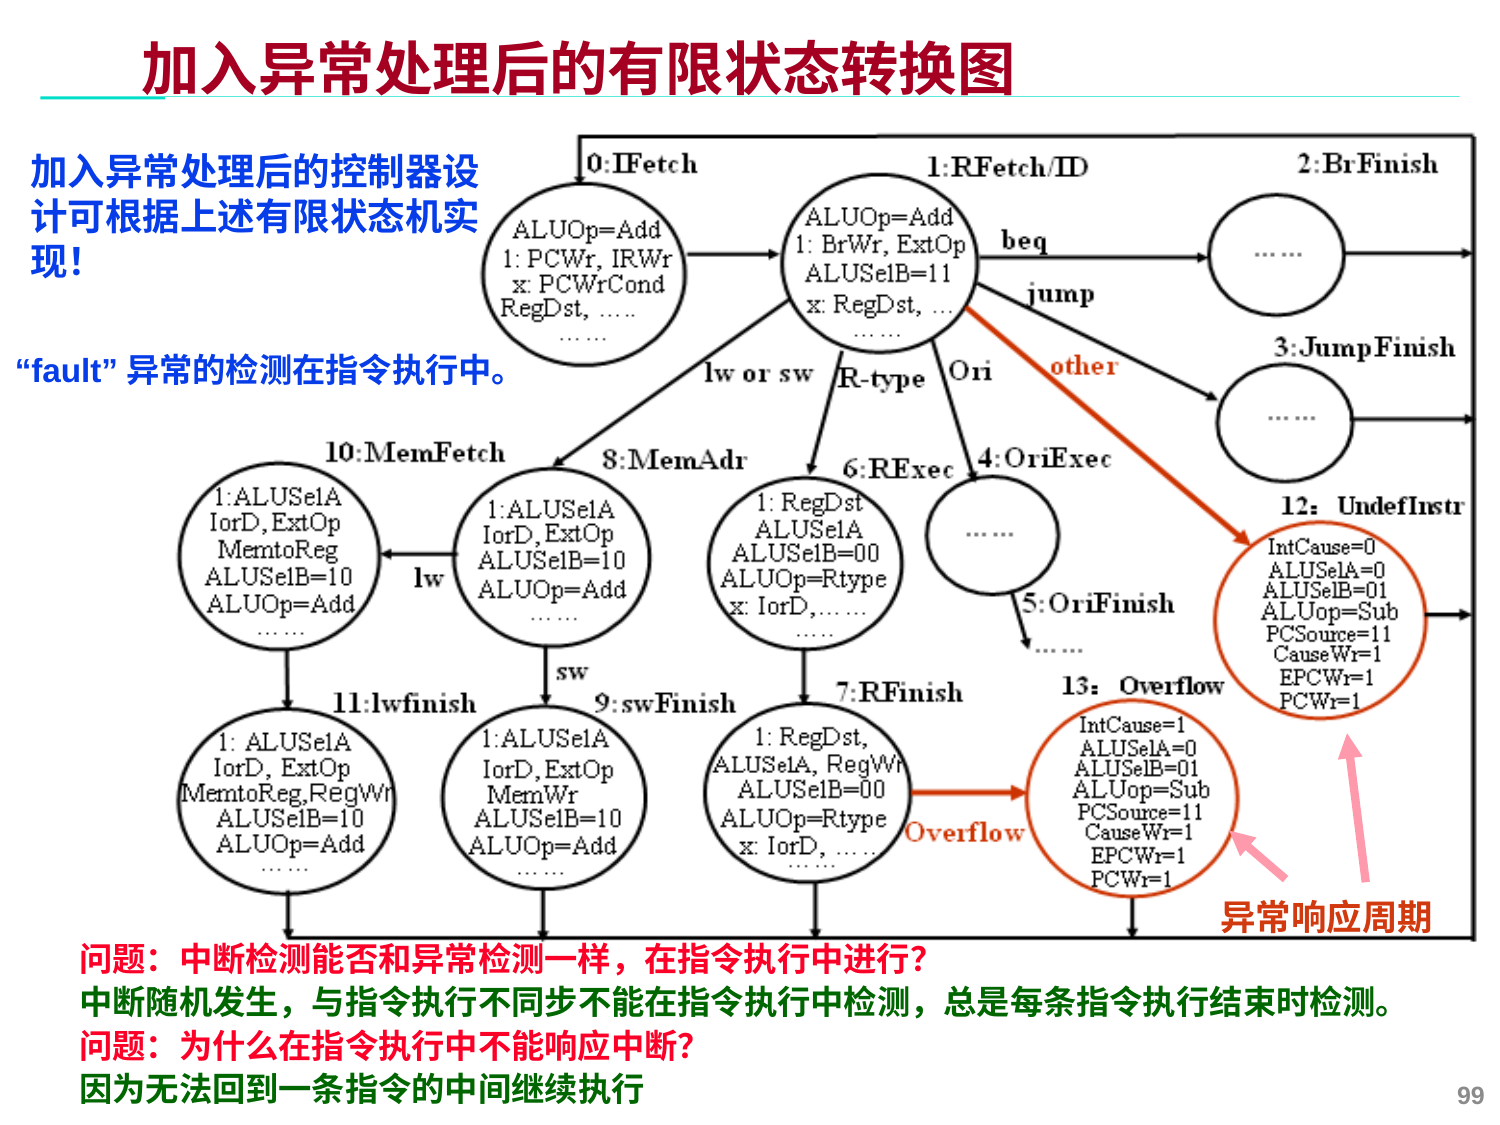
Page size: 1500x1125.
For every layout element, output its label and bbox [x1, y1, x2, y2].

slide_number [1162, 1065, 1500, 1125]
text_box [64, 930, 1450, 1116]
text_box [131, 37, 1376, 107]
picture [165, 97, 1500, 962]
text_box [15, 140, 165, 291]
text_box [0, 341, 165, 397]
